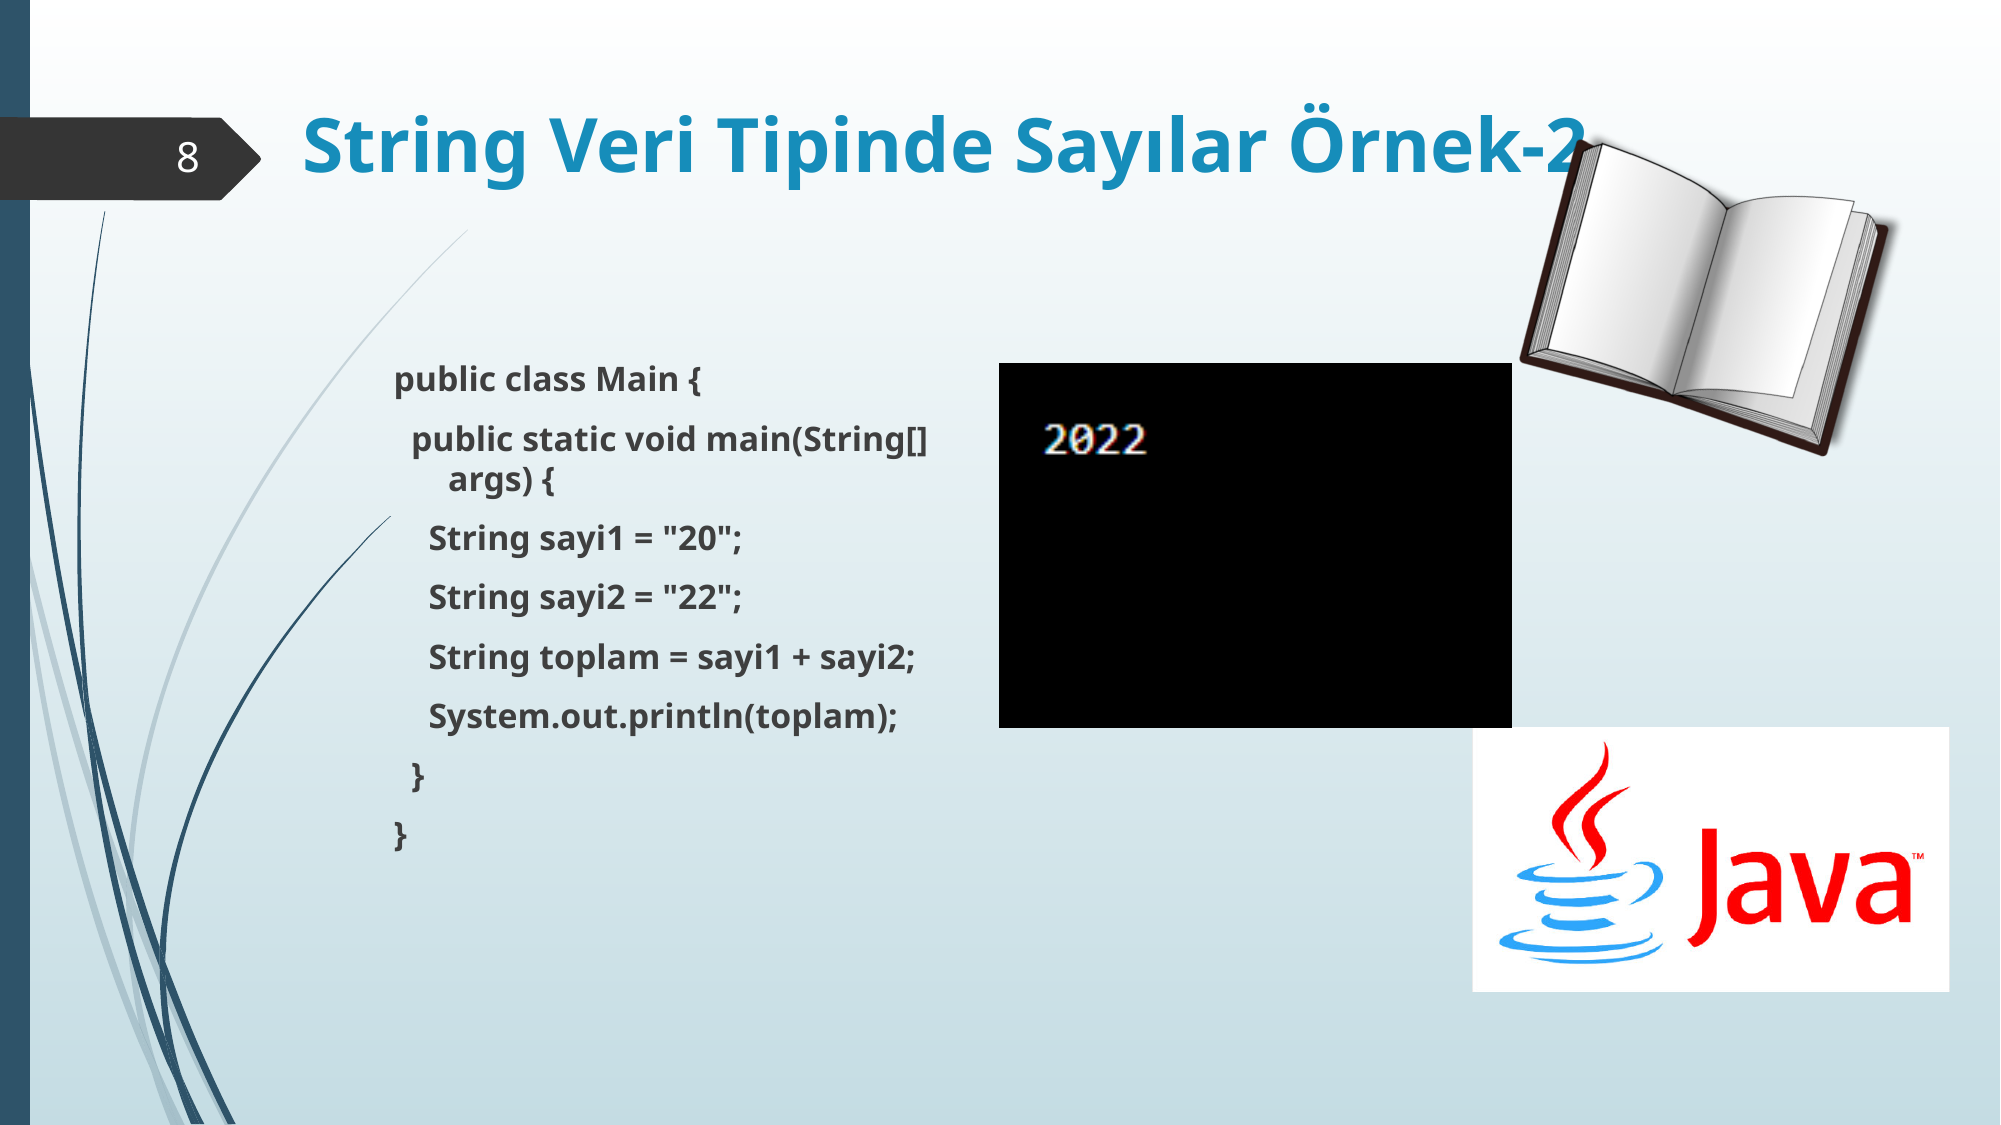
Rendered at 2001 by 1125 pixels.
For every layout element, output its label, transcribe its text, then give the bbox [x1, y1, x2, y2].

picture [999, 44, 1972, 992]
slide_number 8 [87, 129, 216, 190]
list public class Main { public static void main(String[] args) { String sayi1 = "20"; String sayi2 = "22"; String toplam = sayi1 + sayi2; System.out.println(toplam); } } [378, 291, 1000, 864]
title String Veri Tipinde Sayılar Örnek-2 [215, 90, 1502, 301]
